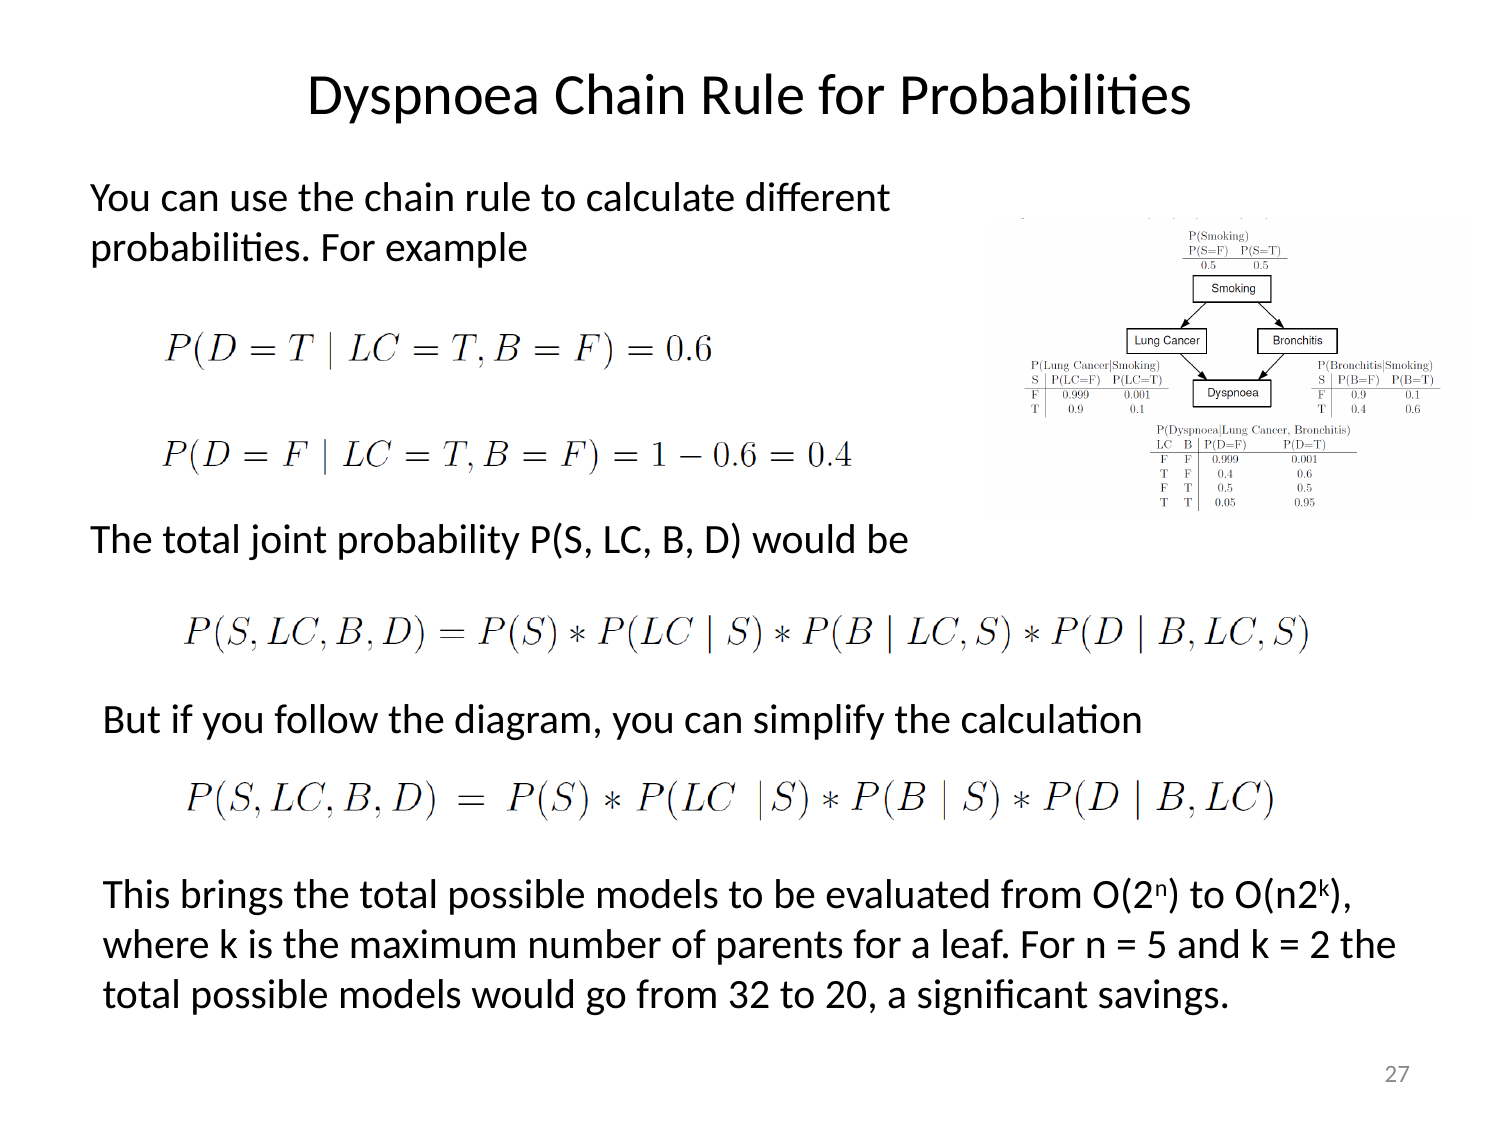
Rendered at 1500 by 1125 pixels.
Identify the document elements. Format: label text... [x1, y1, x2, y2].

picture [990, 217, 1471, 519]
title Dyspnoea Chain Rule for Probabilities [75, 45, 1425, 138]
picture [137, 313, 727, 387]
picture [174, 598, 1351, 662]
list You can use the chain rule to calculate different probabilities. For example The total joint probability P(S, LC, B, D) would be [75, 162, 1063, 700]
picture [162, 427, 854, 488]
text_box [187, 770, 1288, 830]
slide_number 27 [1074, 1042, 1425, 1103]
text_box But if you follow the diagram, you can simplify the calculation This brings the total possible models to be evaluated from O(2n) to O(n2k), where k is the maximum number of parents for a leaf. For n = 5 and k = 2 the total possible models would go from 32 to 20, a significant savings. [87, 684, 1438, 932]
